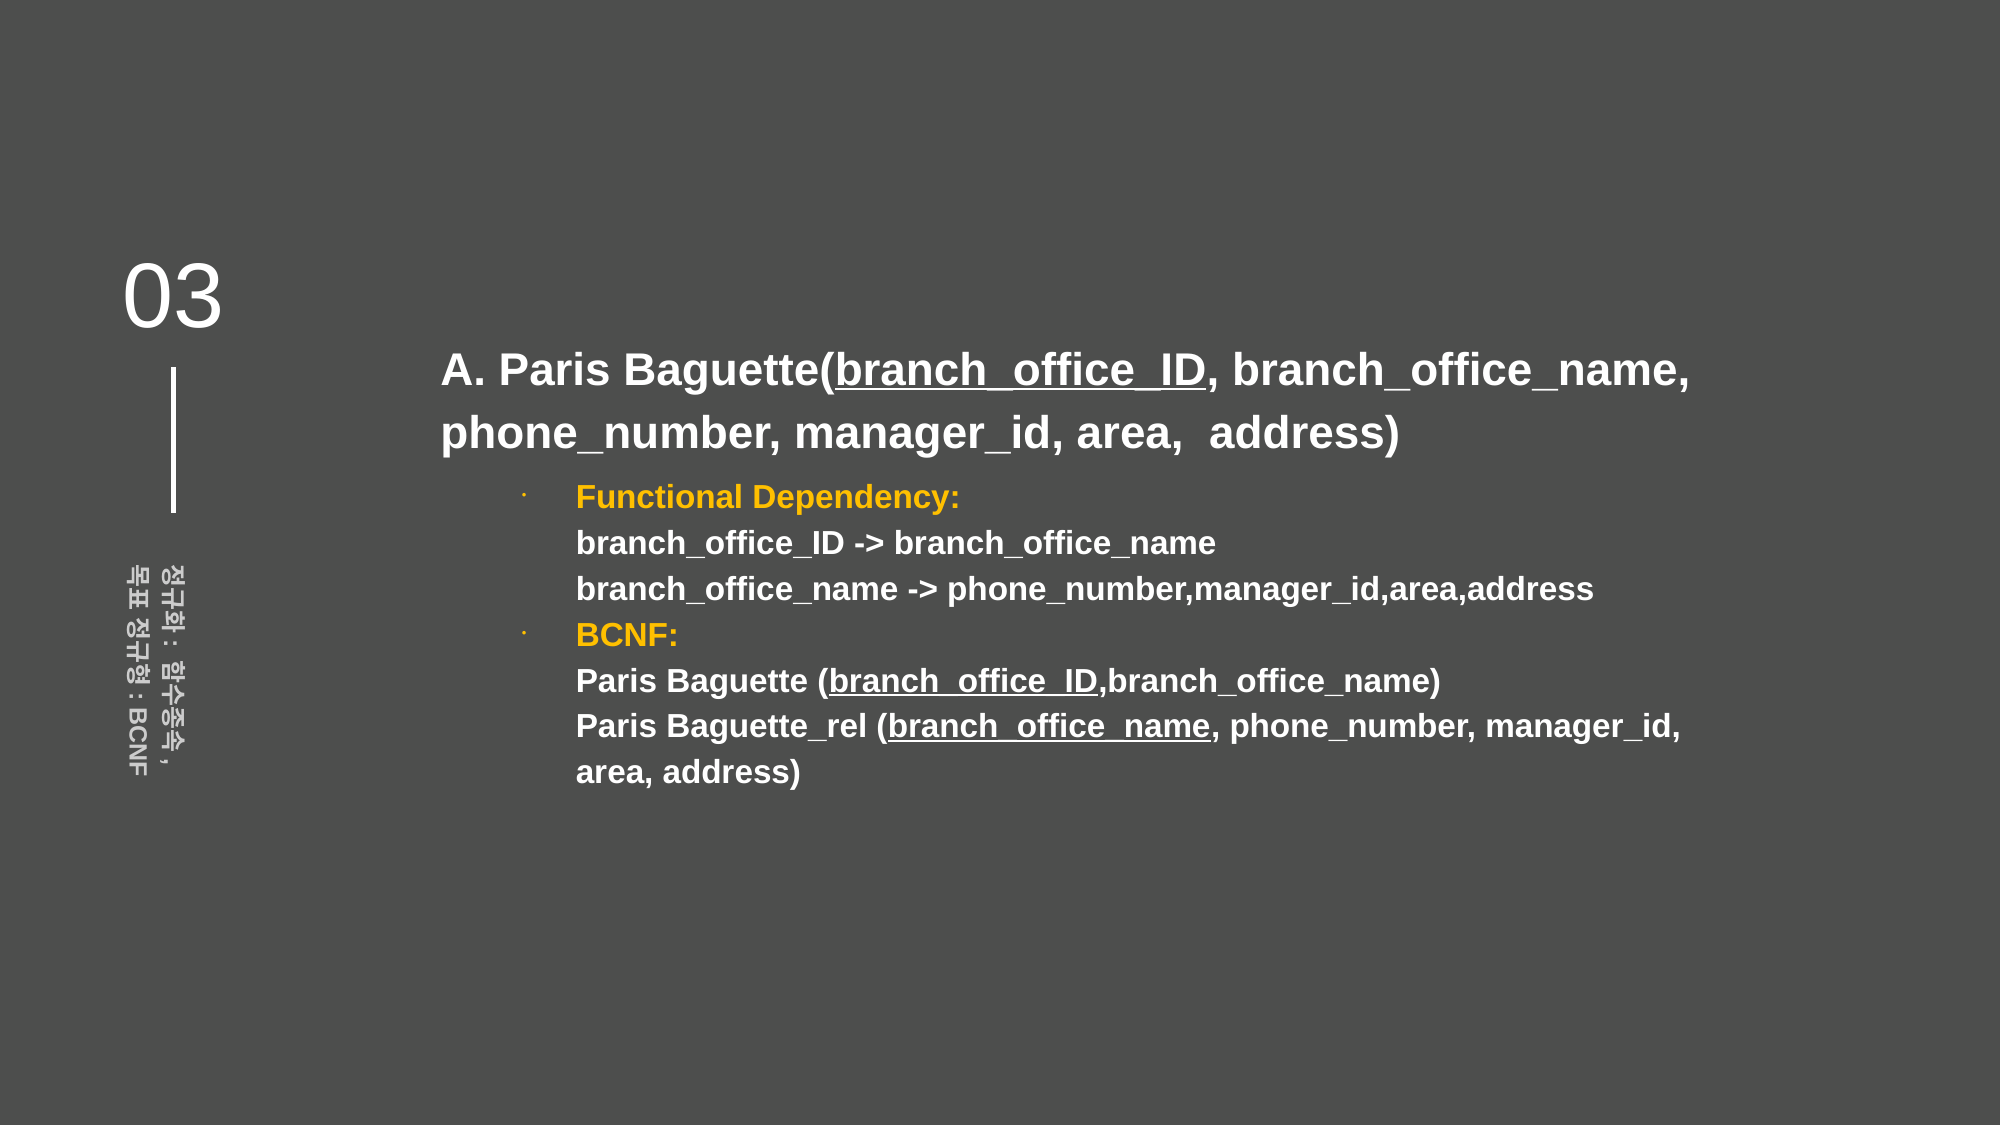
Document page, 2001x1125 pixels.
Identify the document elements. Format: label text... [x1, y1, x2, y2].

text_box A. Paris Baguette(branch_office_ID, branch_office_name, phone_number, manager_id, area, address) Functional Dependency: branch_office_ID -> branch_office_name branch_office_name -> phone_number,manager_id,area,address BCNF: Paris Baguette (branch_office_ID,branch_office_name) Paris Baguette_rel (branch_office_name, phone_number, manager_id, area, address) [410, 316, 1717, 809]
text_box 03 [80, 228, 267, 355]
text_box 정규화: 함수종속, 목표 정규형: BCNF [145, 549, 202, 905]
